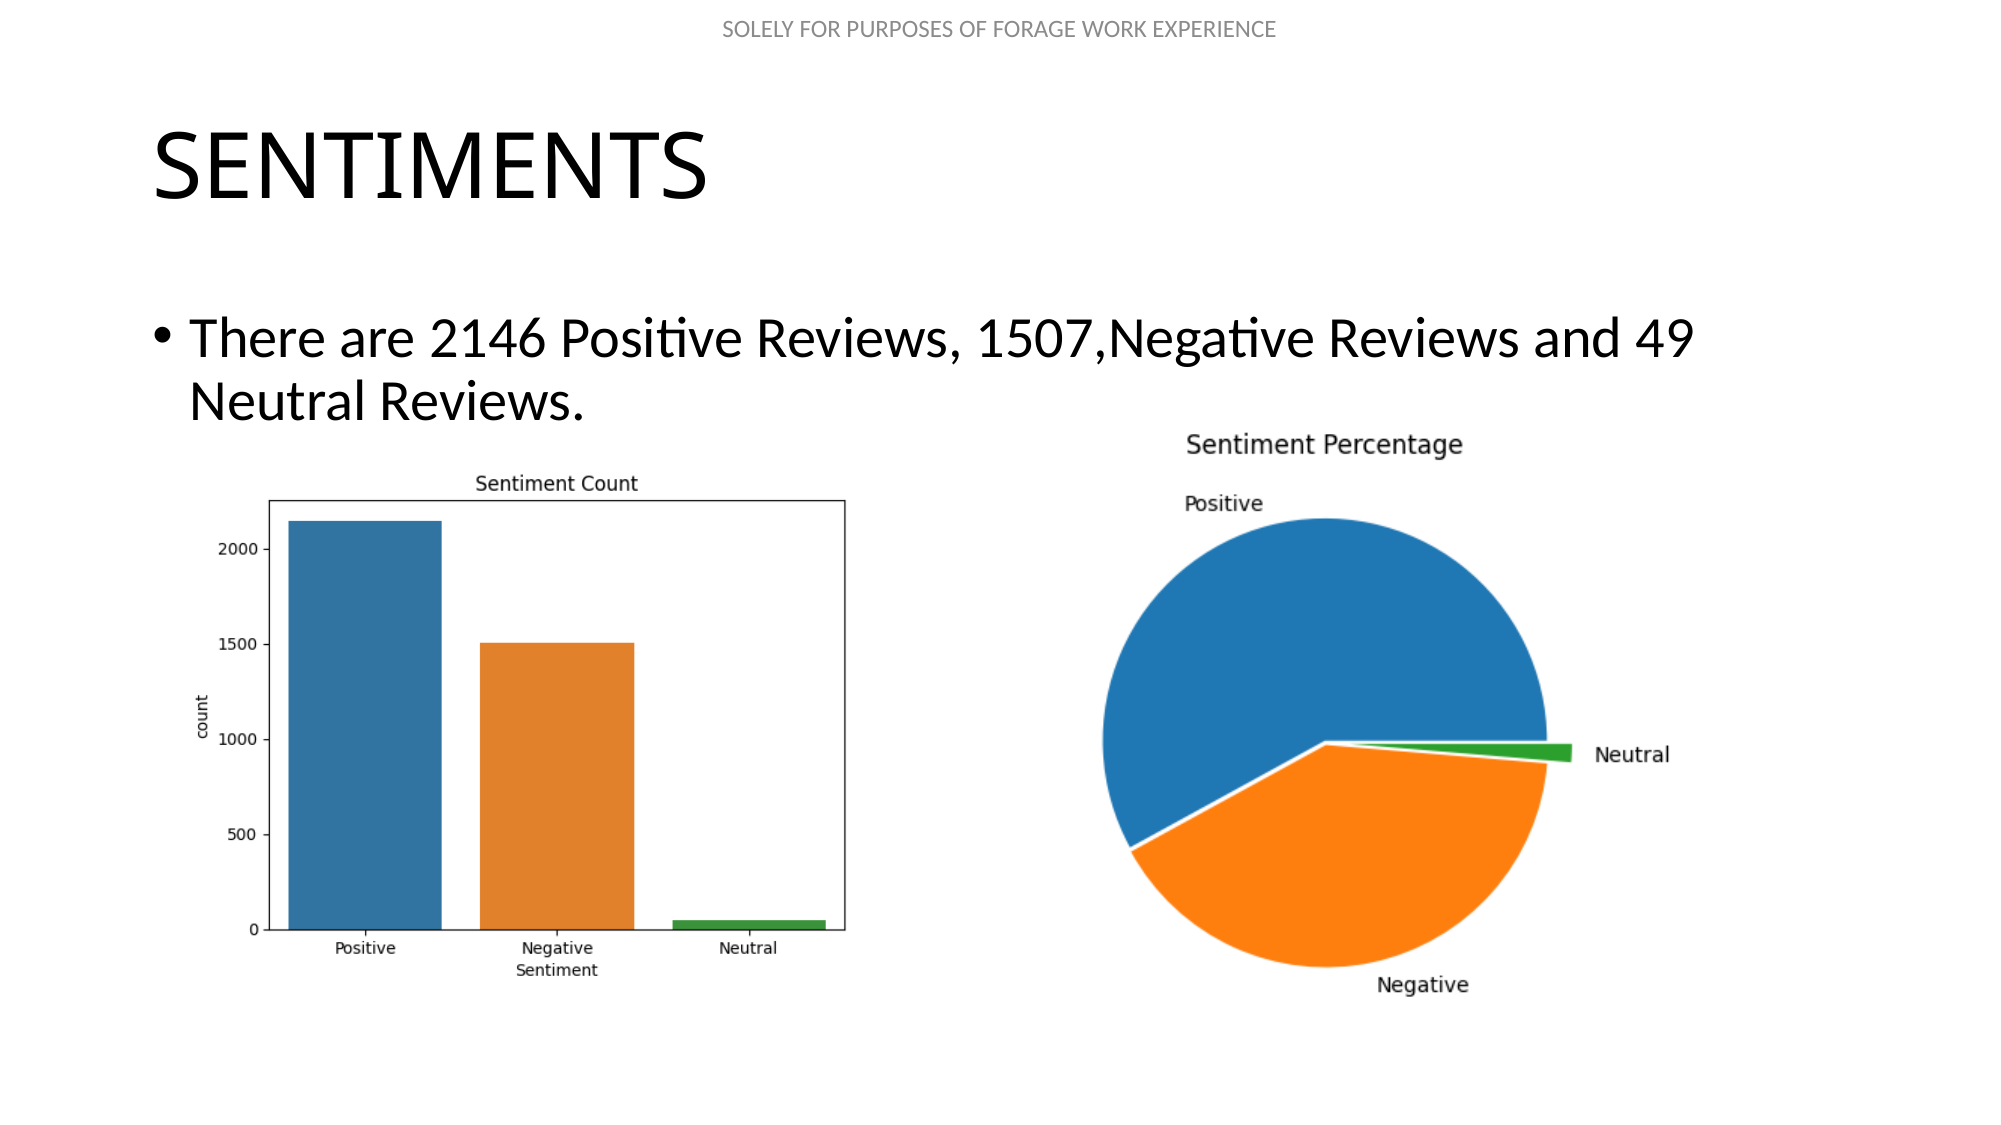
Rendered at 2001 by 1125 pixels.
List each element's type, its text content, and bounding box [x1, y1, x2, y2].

title SENTIMENTS [137, 59, 1863, 278]
picture [1033, 418, 1685, 1036]
list There are 2146 Positive Reviews, 1507,Negative Reviews and 49 Neutral Reviews. [137, 299, 1863, 1014]
picture [183, 463, 856, 991]
